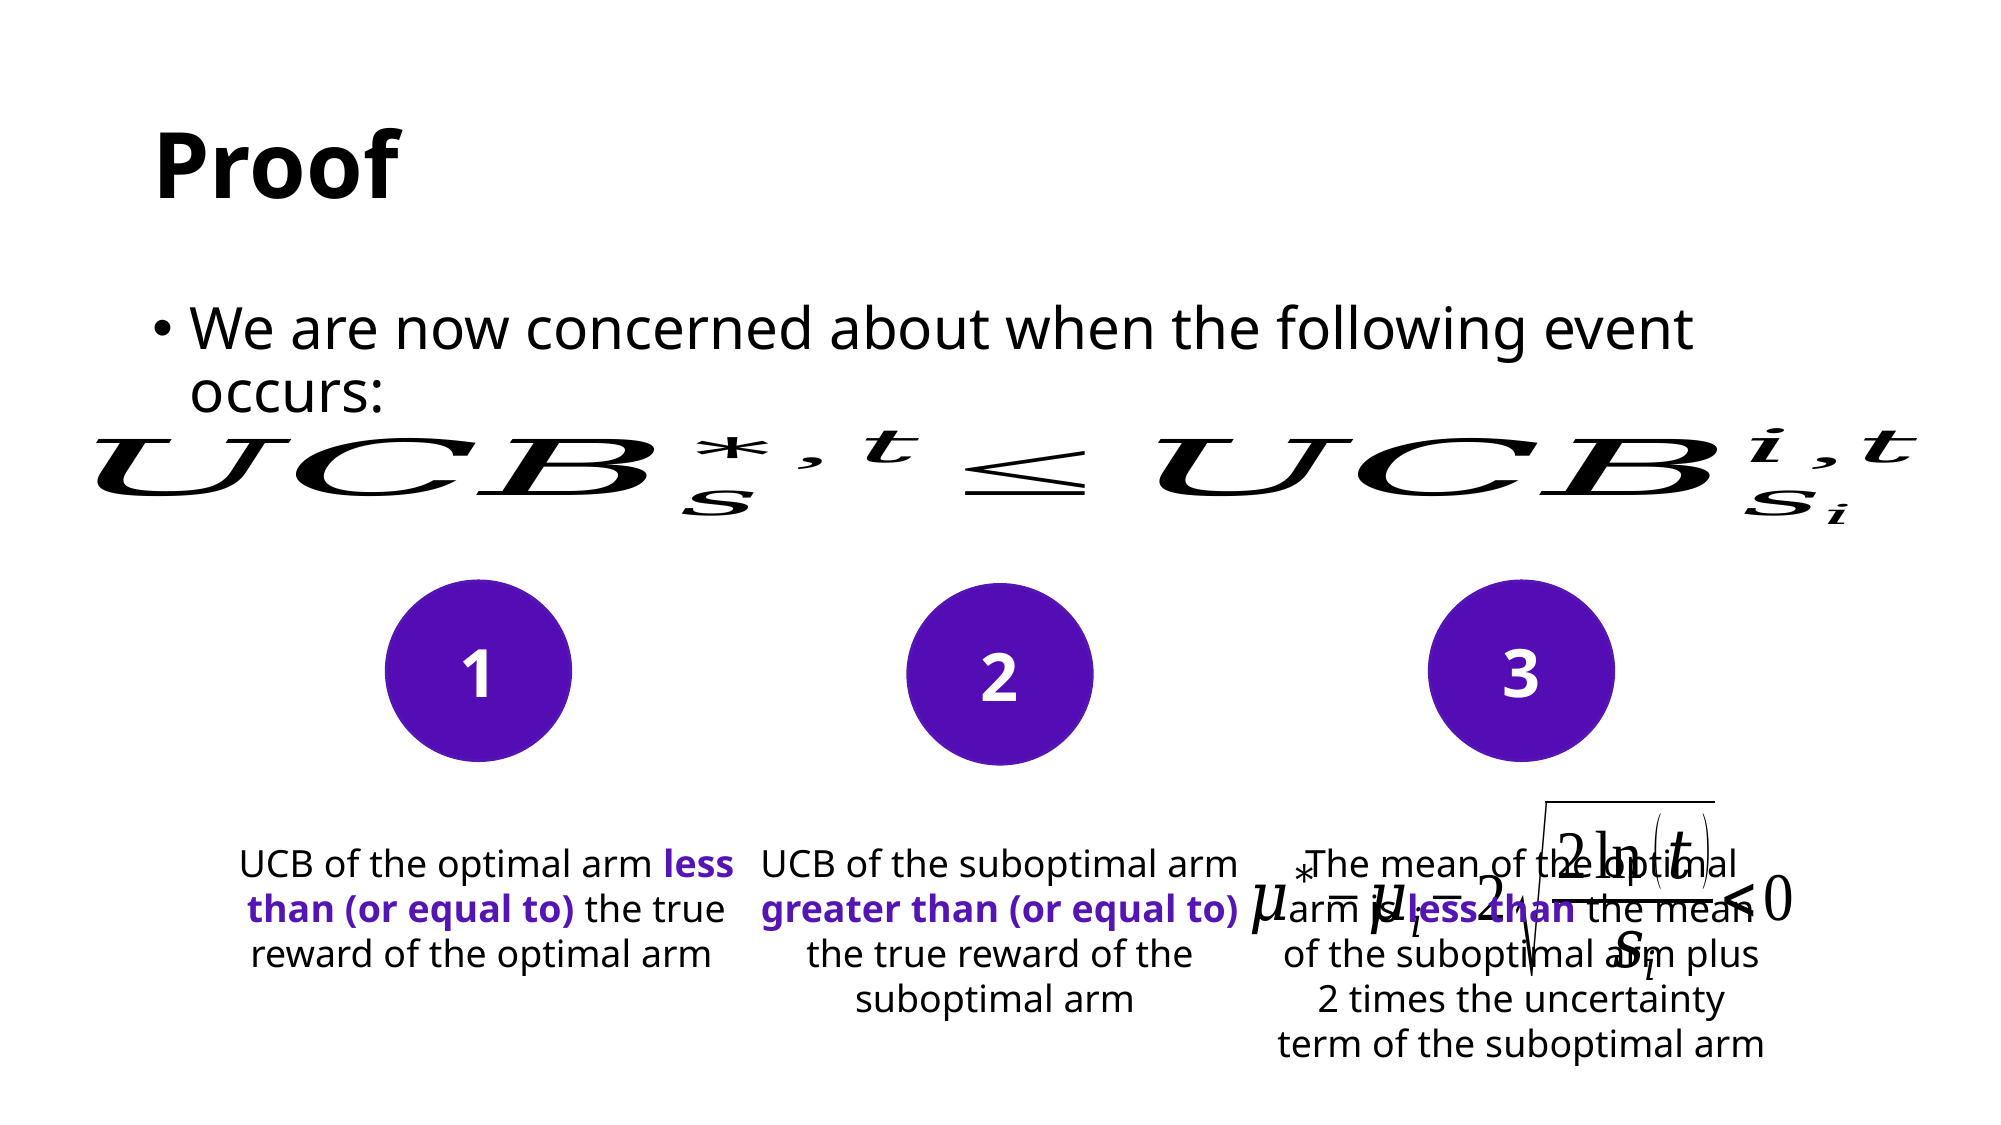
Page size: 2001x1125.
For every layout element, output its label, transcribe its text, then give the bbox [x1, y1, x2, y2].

text_box UCB of the suboptimal arm greater than (or equal to) the true reward of the suboptimal arm [736, 832, 1258, 1027]
list We are now concerned about when the following event occurs: [137, 291, 1863, 435]
text_box The mean of the optimal arm is less than the mean of the suboptimal arm plus 2 times the uncertainty term of the suboptimal arm [1258, 832, 1785, 1072]
title Proof [137, 59, 1863, 278]
text_box 3 [1427, 579, 1616, 763]
text_box UCB of the optimal arm less than (or equal to) the true reward of the optimal arm [223, 832, 736, 982]
text_box 1 [384, 579, 573, 763]
text_box 2 [906, 583, 1094, 766]
